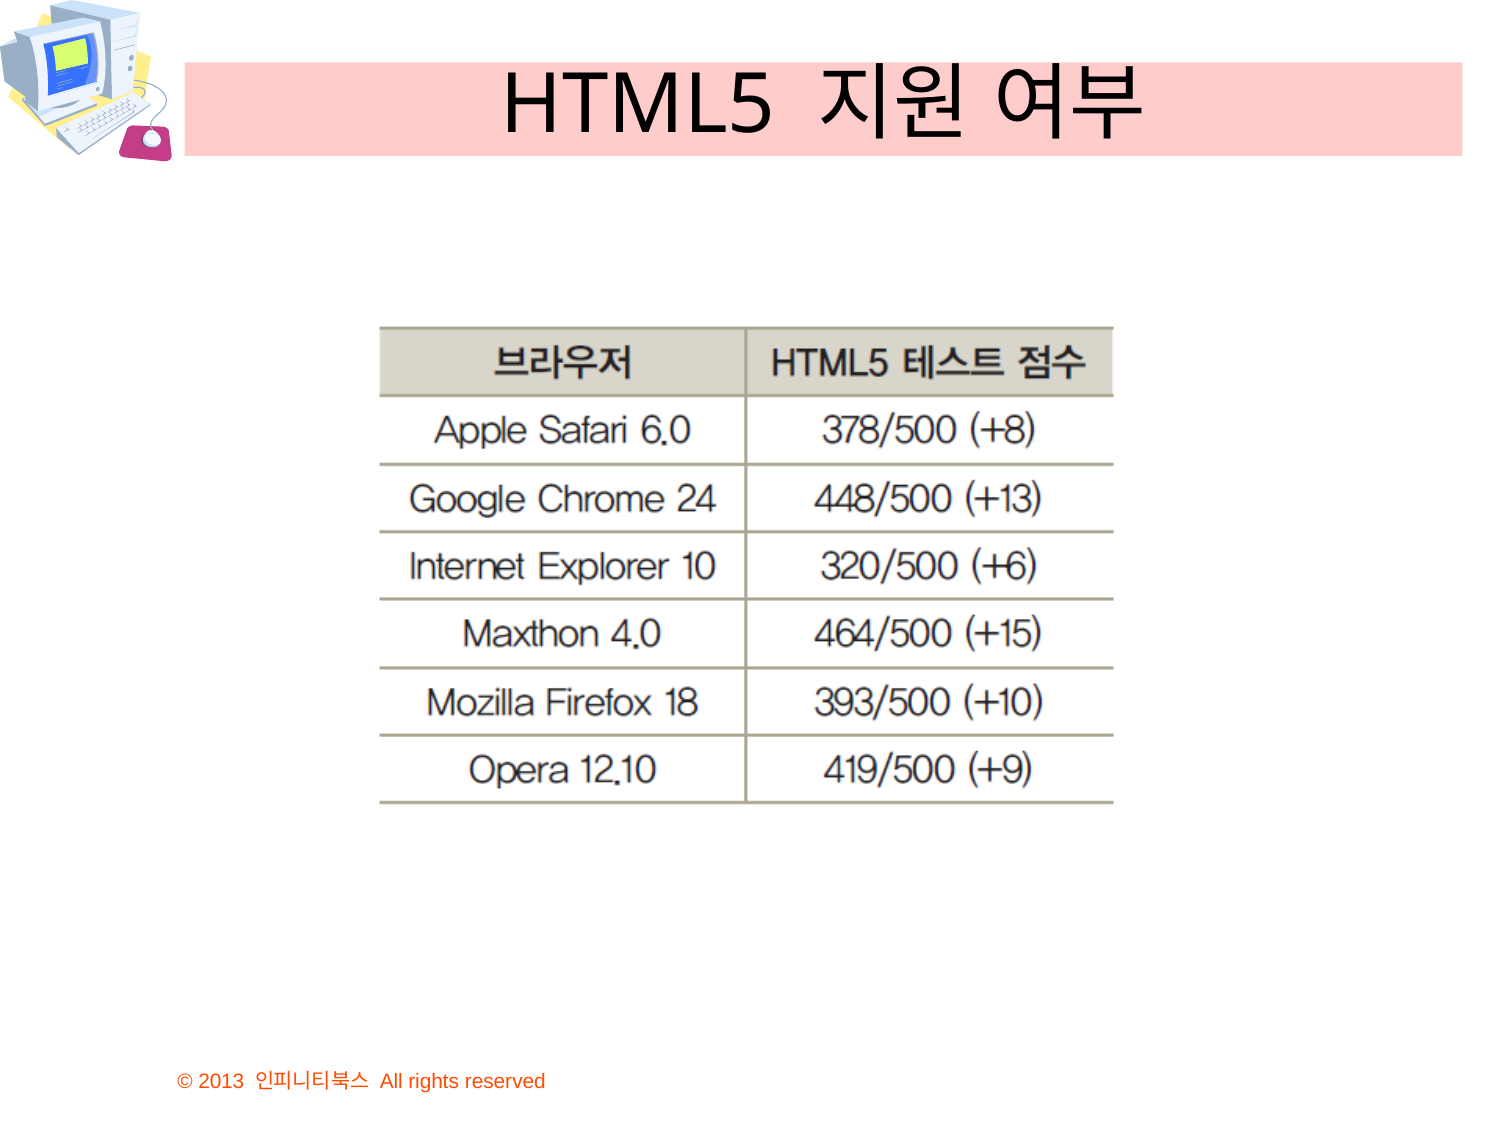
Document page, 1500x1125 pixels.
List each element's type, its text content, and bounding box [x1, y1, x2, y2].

picture [372, 305, 1128, 820]
title HTML5 지원 여부 [184, 62, 1463, 157]
